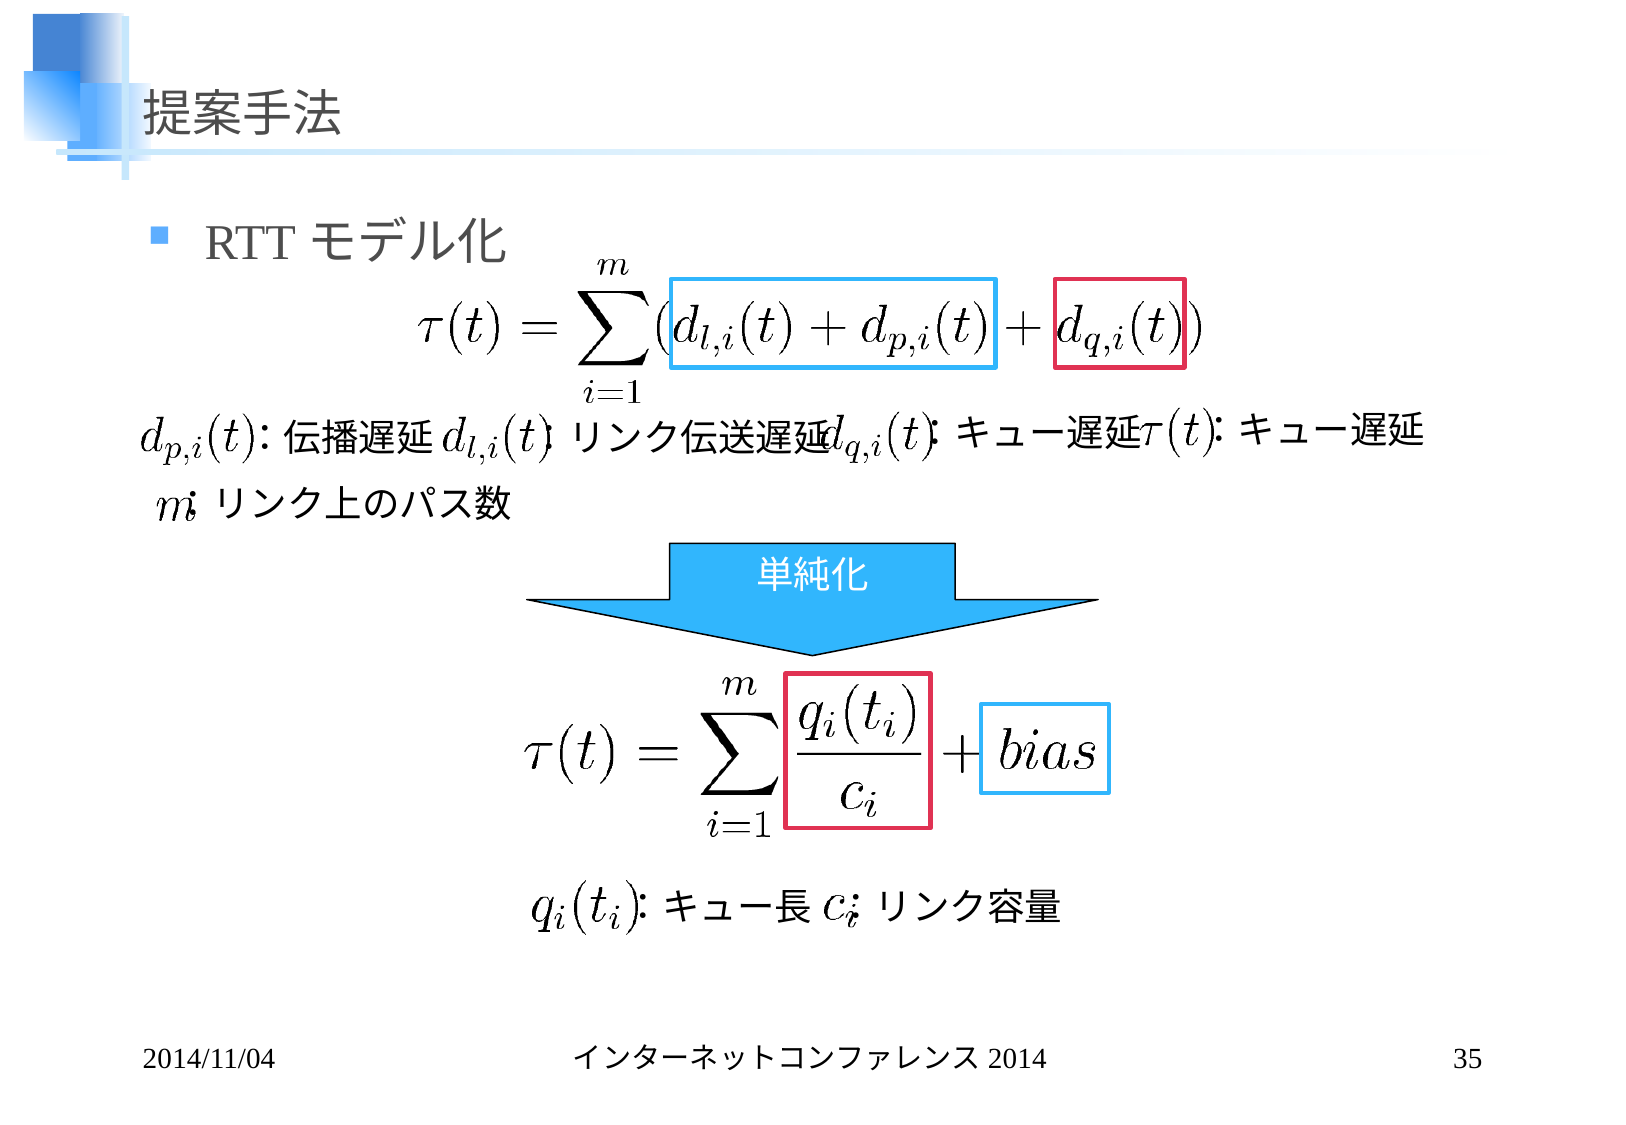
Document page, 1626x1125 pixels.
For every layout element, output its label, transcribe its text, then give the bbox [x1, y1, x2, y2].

text_box 単純化 [526, 543, 1099, 656]
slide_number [127, 1034, 467, 1083]
list RTTモデル化 [133, 189, 1492, 988]
picture [817, 891, 867, 932]
text_box ：キュー遅延 [1215, 398, 1440, 459]
text_box ：キュー長 [651, 875, 822, 936]
picture [413, 255, 1223, 466]
footer インターネットコンファレンス2014 [552, 1035, 1068, 1083]
text_box ：伝播遅延 [231, 406, 431, 467]
text_box ：キュー遅延 [946, 415, 1128, 462]
picture [522, 874, 649, 938]
text_box ：リンク容量 [822, 875, 1077, 936]
text_box ：リンク上のパス数 [160, 472, 528, 533]
picture [515, 673, 1109, 841]
title 提案手法 [127, 54, 1522, 149]
slide_number 35 [1159, 1035, 1498, 1083]
picture [133, 408, 264, 466]
picture [150, 494, 209, 524]
text_box ：リンク伝送遅延 [563, 415, 812, 467]
